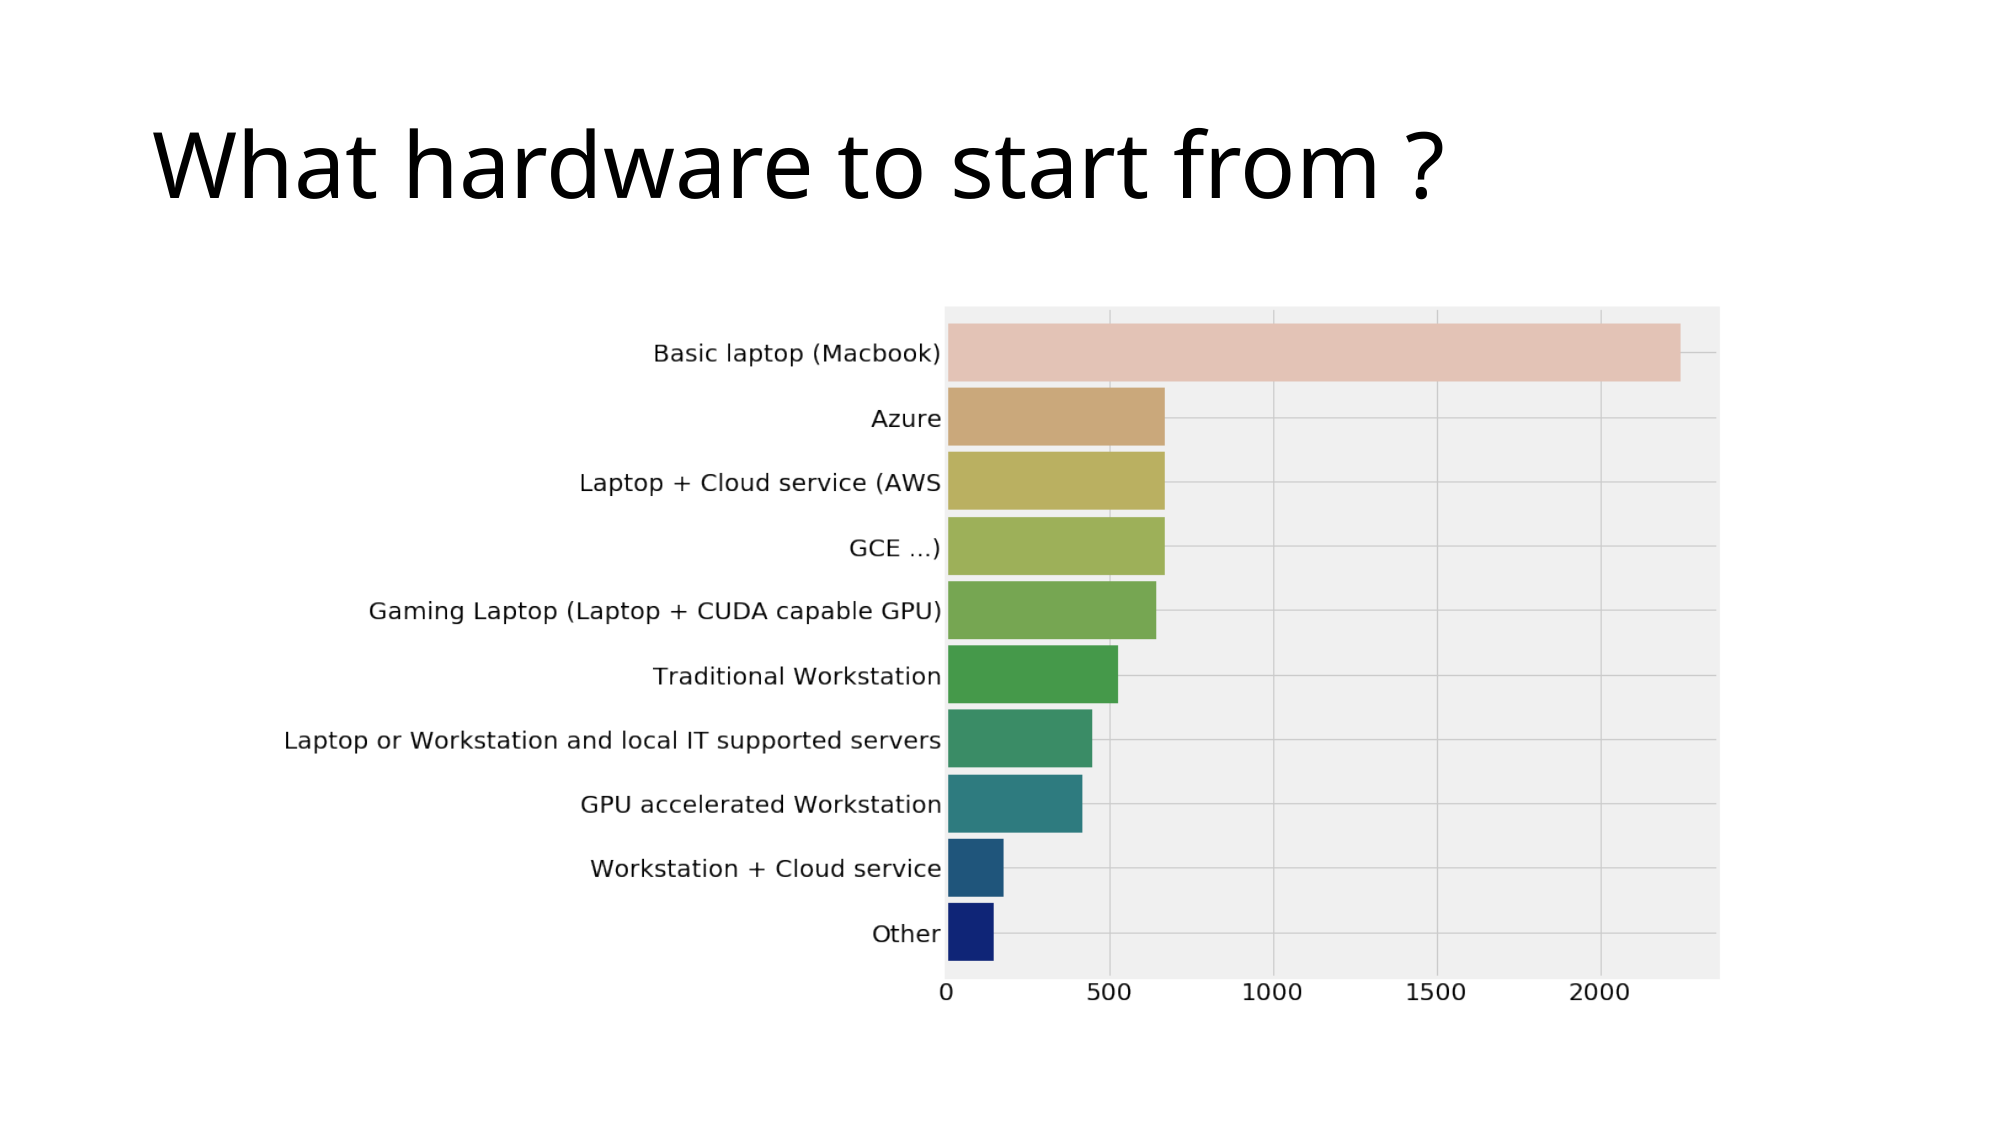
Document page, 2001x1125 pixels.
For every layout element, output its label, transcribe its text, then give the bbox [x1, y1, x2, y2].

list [275, 299, 1725, 1014]
title What hardware to start from ? [137, 59, 1863, 278]
